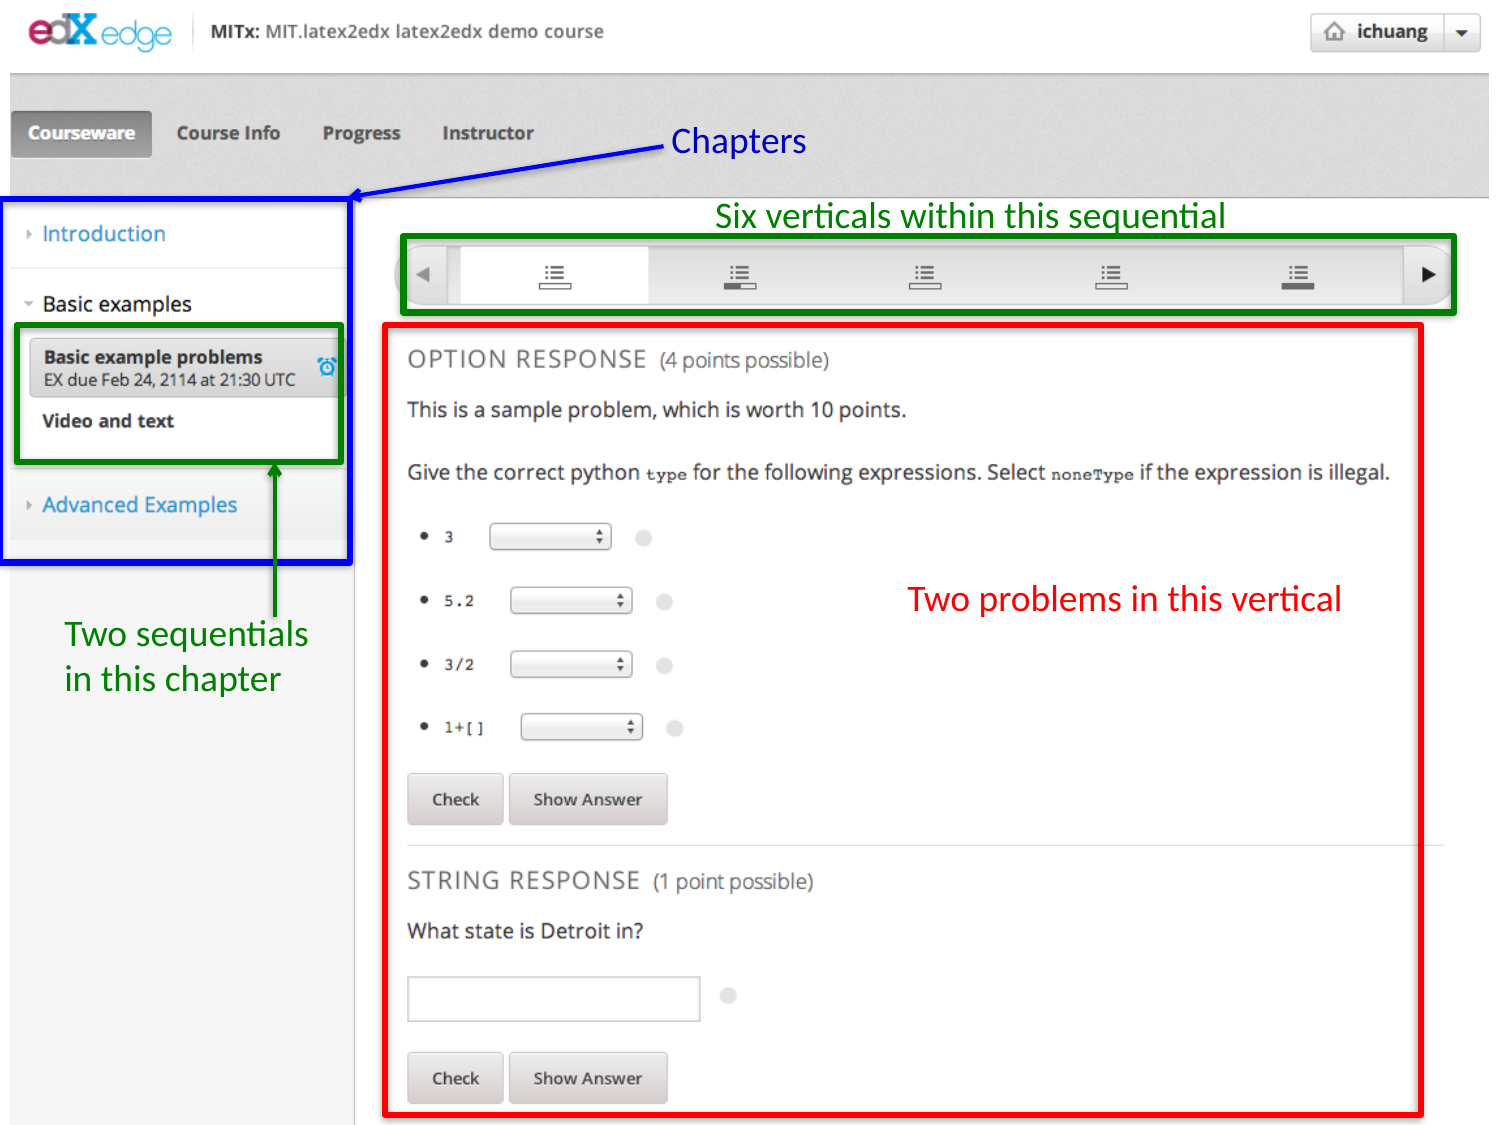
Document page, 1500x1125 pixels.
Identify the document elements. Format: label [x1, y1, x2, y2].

text_box [347, 145, 664, 198]
text_box [0, 198, 5, 563]
picture [10, 0, 1489, 1125]
